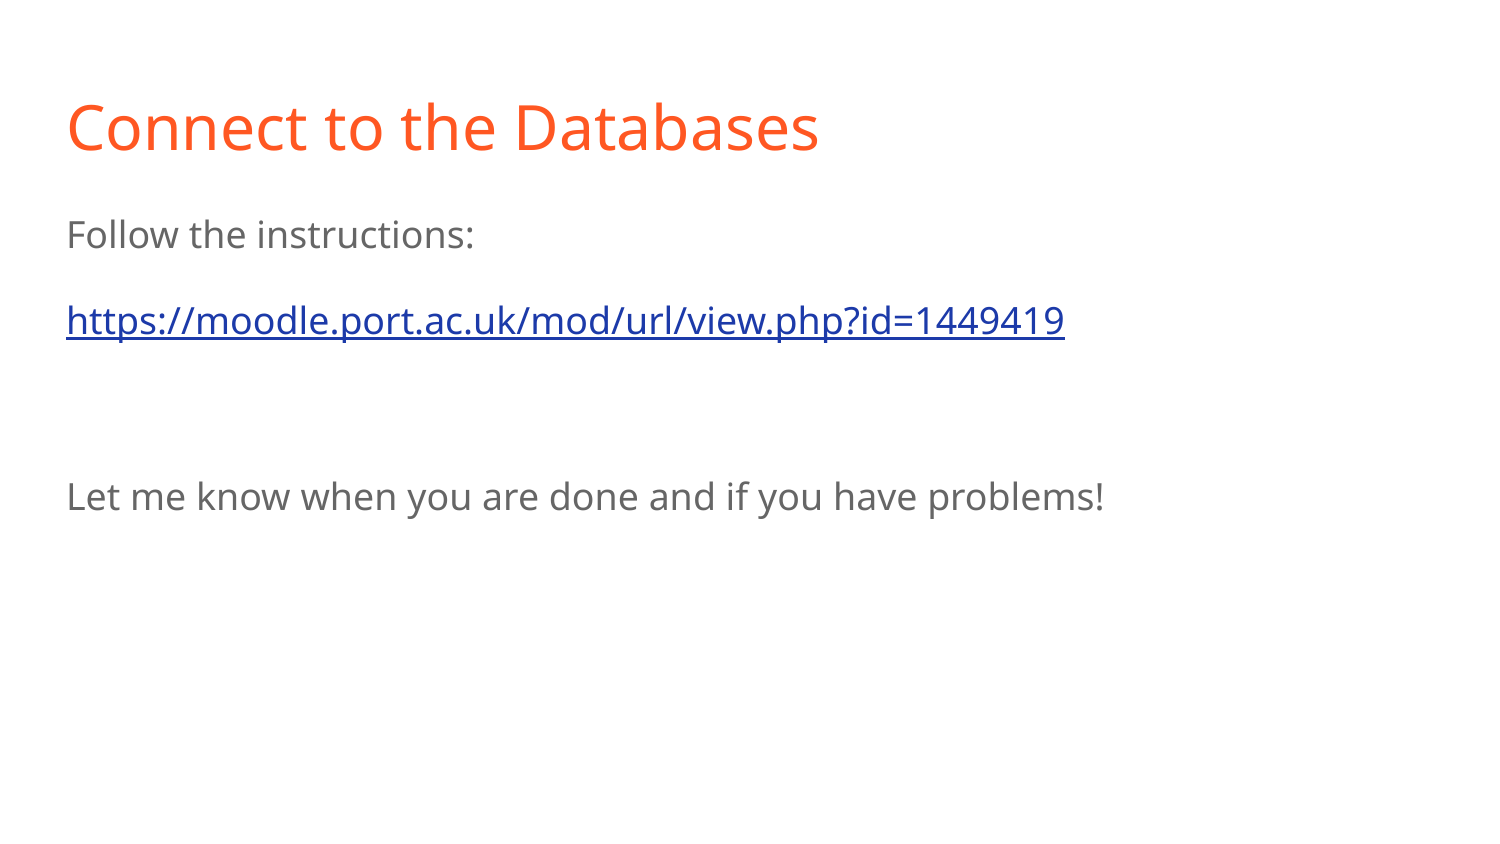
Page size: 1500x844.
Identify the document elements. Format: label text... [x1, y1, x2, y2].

list Follow the instructions: https://moodle.port.ac.uk/mod/url/view.php?id=1449419 Let me know when you are done and if you have problems! [51, 189, 1449, 750]
title Connect to the Databases [51, 72, 1449, 167]
